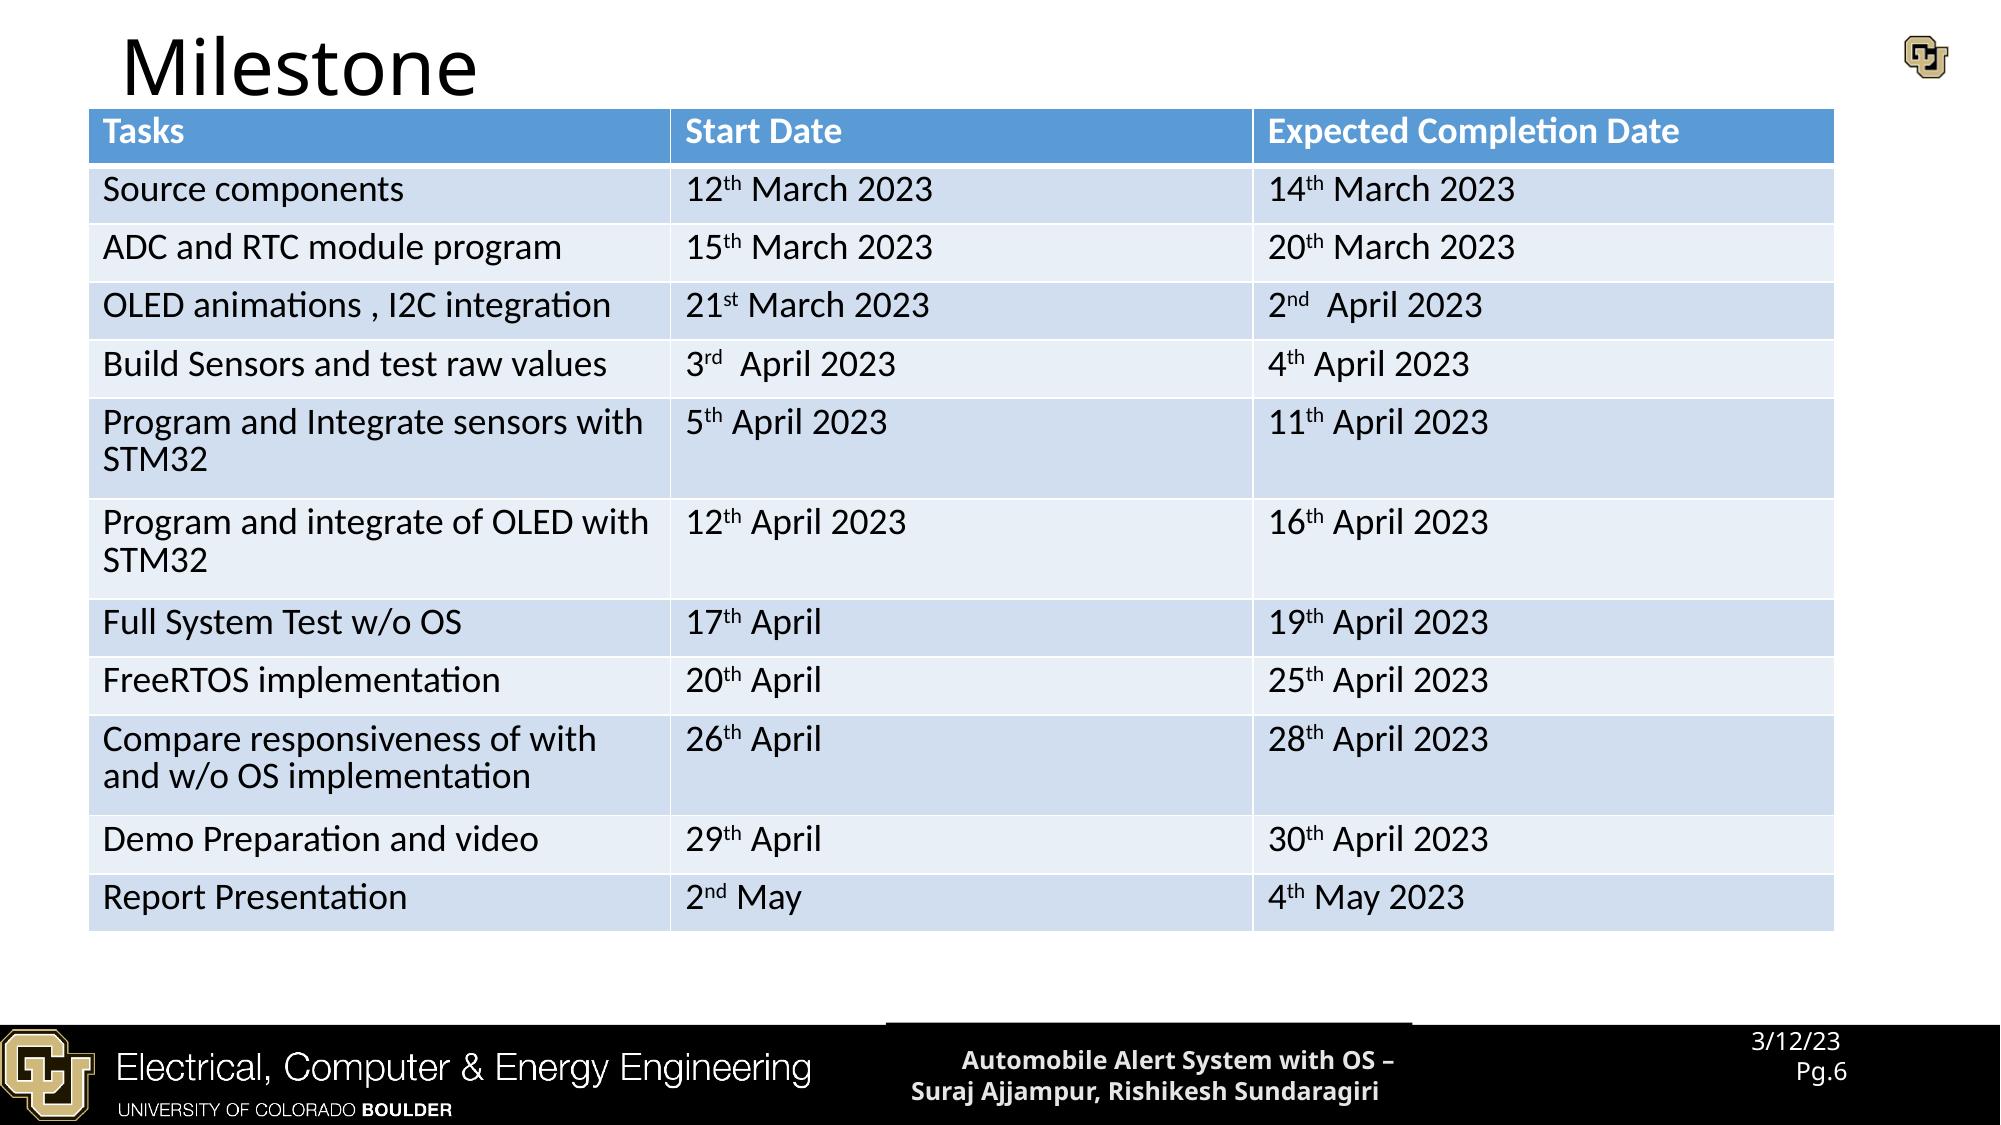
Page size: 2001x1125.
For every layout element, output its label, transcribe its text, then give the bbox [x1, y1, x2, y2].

text_box s Automobile Alert System with OS – Suraj Ajjampur, Rishikesh Sundaragiri [885, 1022, 1413, 1123]
table_cell 20th March 2023 [1254, 225, 1834, 281]
table_cell 25th April 2023 [1254, 658, 1834, 714]
table_cell 30th April 2023 [1254, 816, 1834, 873]
table_header Expected Completion Date [1254, 109, 1834, 163]
picture [1899, 32, 1958, 87]
table_cell Compare responsiveness of with and w/o OS implementation [89, 716, 670, 815]
table_cell 2nd May [671, 875, 1252, 931]
table_cell ADC and RTC module program [89, 225, 670, 281]
table_cell 28th April 2023 [1254, 716, 1834, 815]
table_cell 5th April 2023 [671, 399, 1252, 498]
table_cell 21st March 2023 [671, 283, 1252, 339]
table_cell 11th April 2023 [1254, 399, 1834, 498]
table_cell OLED animations , I2C integration [89, 283, 670, 339]
table_cell 16th April 2023 [1254, 500, 1834, 598]
table_cell Build Sensors and test raw values [89, 341, 670, 397]
table_cell 19th April 2023 [1254, 600, 1834, 656]
table_cell 12th April 2023 [671, 500, 1252, 598]
table_cell 17th April [671, 600, 1252, 656]
table_cell 29th April [671, 816, 1252, 873]
table_cell 2nd April 2023 [1254, 283, 1834, 339]
table_cell Demo Preparation and video [89, 816, 670, 873]
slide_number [1413, 1042, 1863, 1103]
table_cell Source components [89, 169, 670, 223]
table_cell 15th March 2023 [671, 225, 1252, 281]
table_cell FreeRTOS implementation [89, 658, 670, 714]
title Milestone [104, 20, 1343, 107]
table_cell 3rd April 2023 [671, 341, 1252, 397]
table_cell 4th April 2023 [1254, 341, 1834, 397]
table_header Tasks [89, 109, 670, 163]
footer Insert References Here [0, 1024, 2000, 1125]
table_cell 20th April [671, 658, 1252, 714]
table_cell Program and Integrate sensors with STM32 [89, 399, 670, 498]
table_cell 12th March 2023 [671, 169, 1252, 223]
table_cell 14th March 2023 [1254, 169, 1834, 223]
table_cell 26th April [671, 716, 1252, 815]
table_cell Program and integrate of OLED with STM32 [89, 500, 670, 598]
table_cell Full System Test w/o OS [89, 600, 670, 656]
table_cell Report Presentation [89, 875, 670, 931]
table_header Start Date [671, 109, 1252, 163]
picture [0, 1029, 810, 1121]
table_cell 4th May 2023 [1254, 875, 1834, 931]
